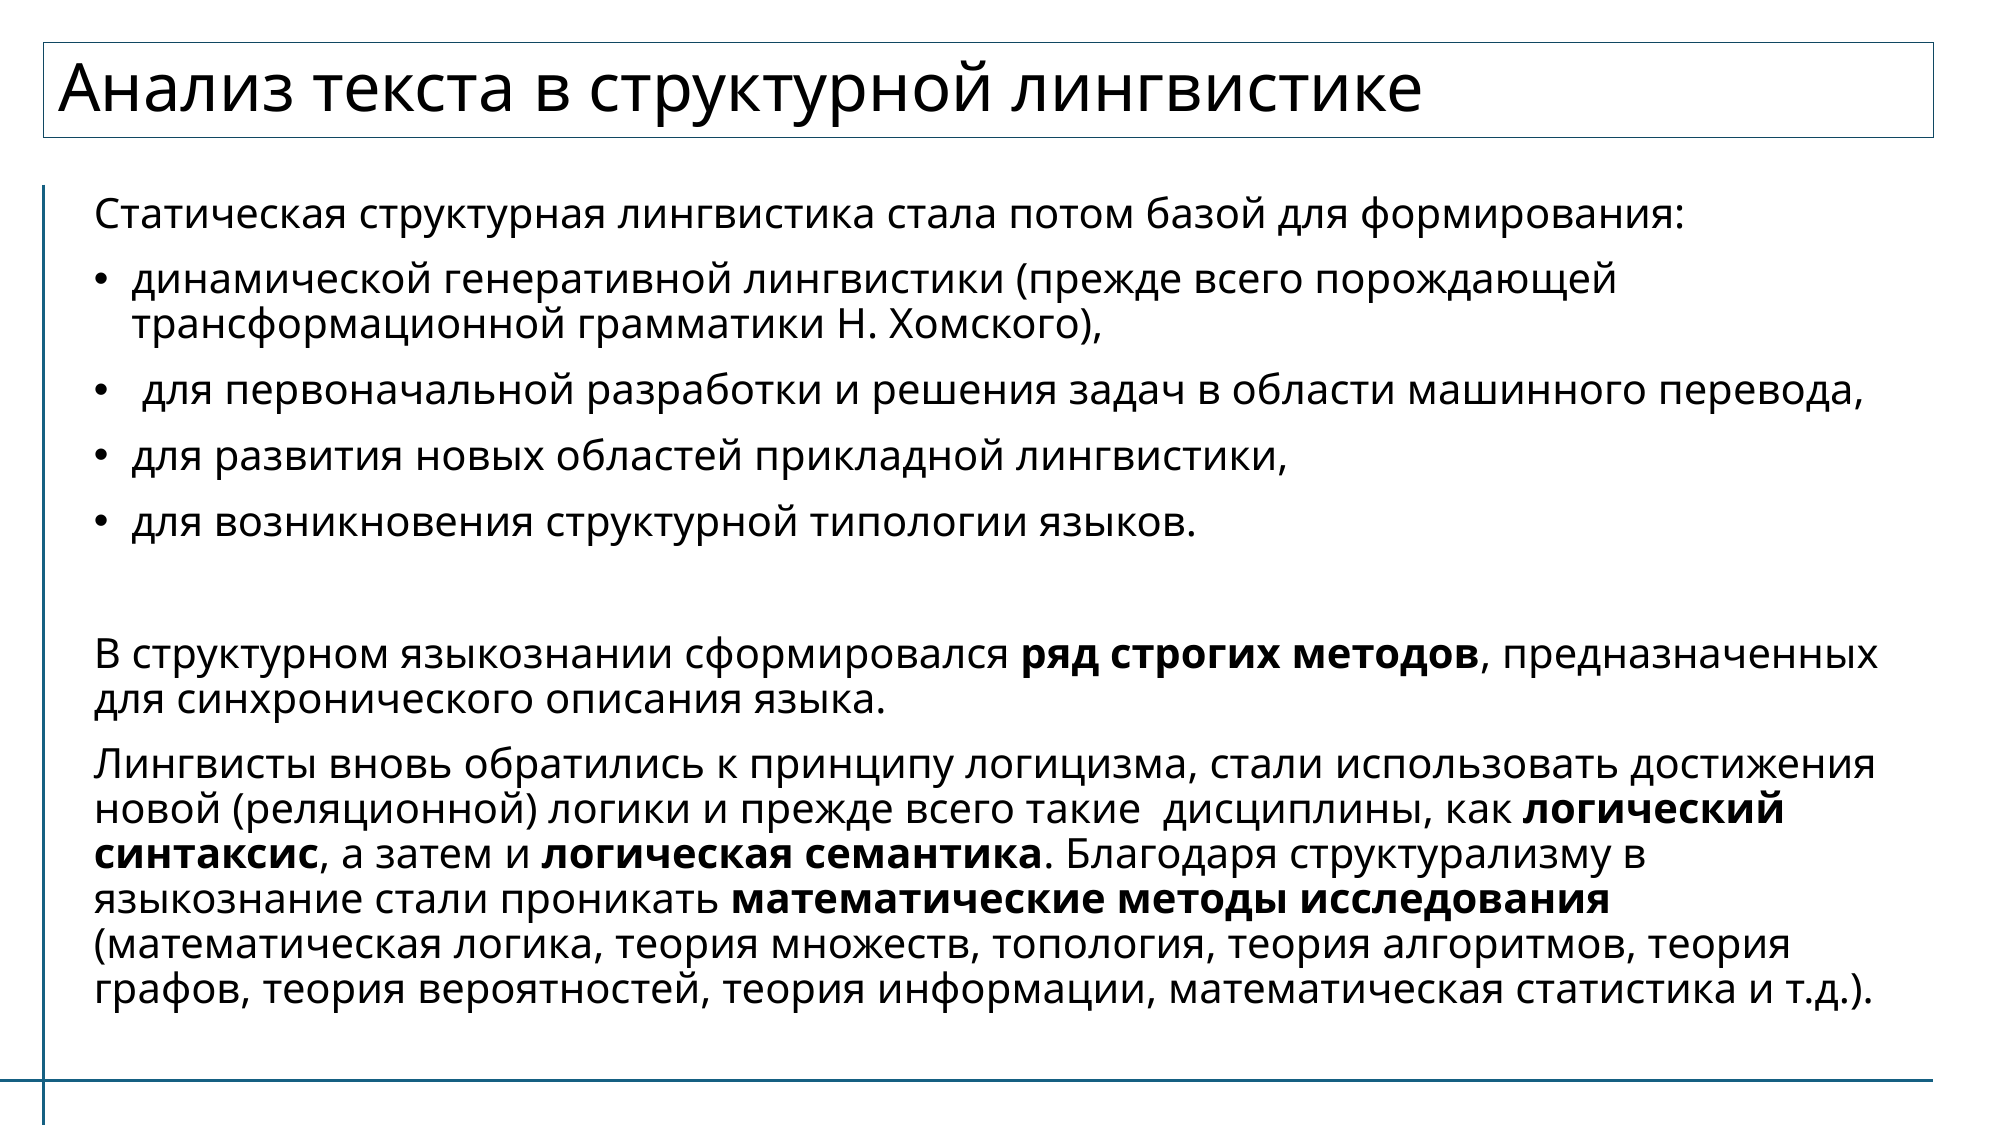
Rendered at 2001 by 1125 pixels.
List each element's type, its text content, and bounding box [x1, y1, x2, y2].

list Статическая структурная лингвистика стала потом базой для формирования: динамической генеративной лингвистики (прежде всего порождающей трансформационной грамматики Н. Хомского), для первоначальной разработки и решения задач в области машинного перевода, для развития новых областей прикладной лингвистики, для возникновения структурной типологии языков. В структурном языкознании сформировался ряд строгих методов, предназначенных для синхронического описания языка. Лингвисты вновь обратились к принципу логицизма, стали использовать достижения новой (реляционной) логики и прежде всего такие дисциплины, как логический синтаксис, а затем и логическая семантика. Благодаря структурализму в языкознание стали проникать математические методы исследования (математическая логика, теория множеств, топология, теория алгоритмов, теория графов, теория вероятностей, теория информации, математическая статистика и т.д.). [78, 184, 1934, 1047]
title Анализ текста в структурной лингвистике [43, 42, 1934, 138]
